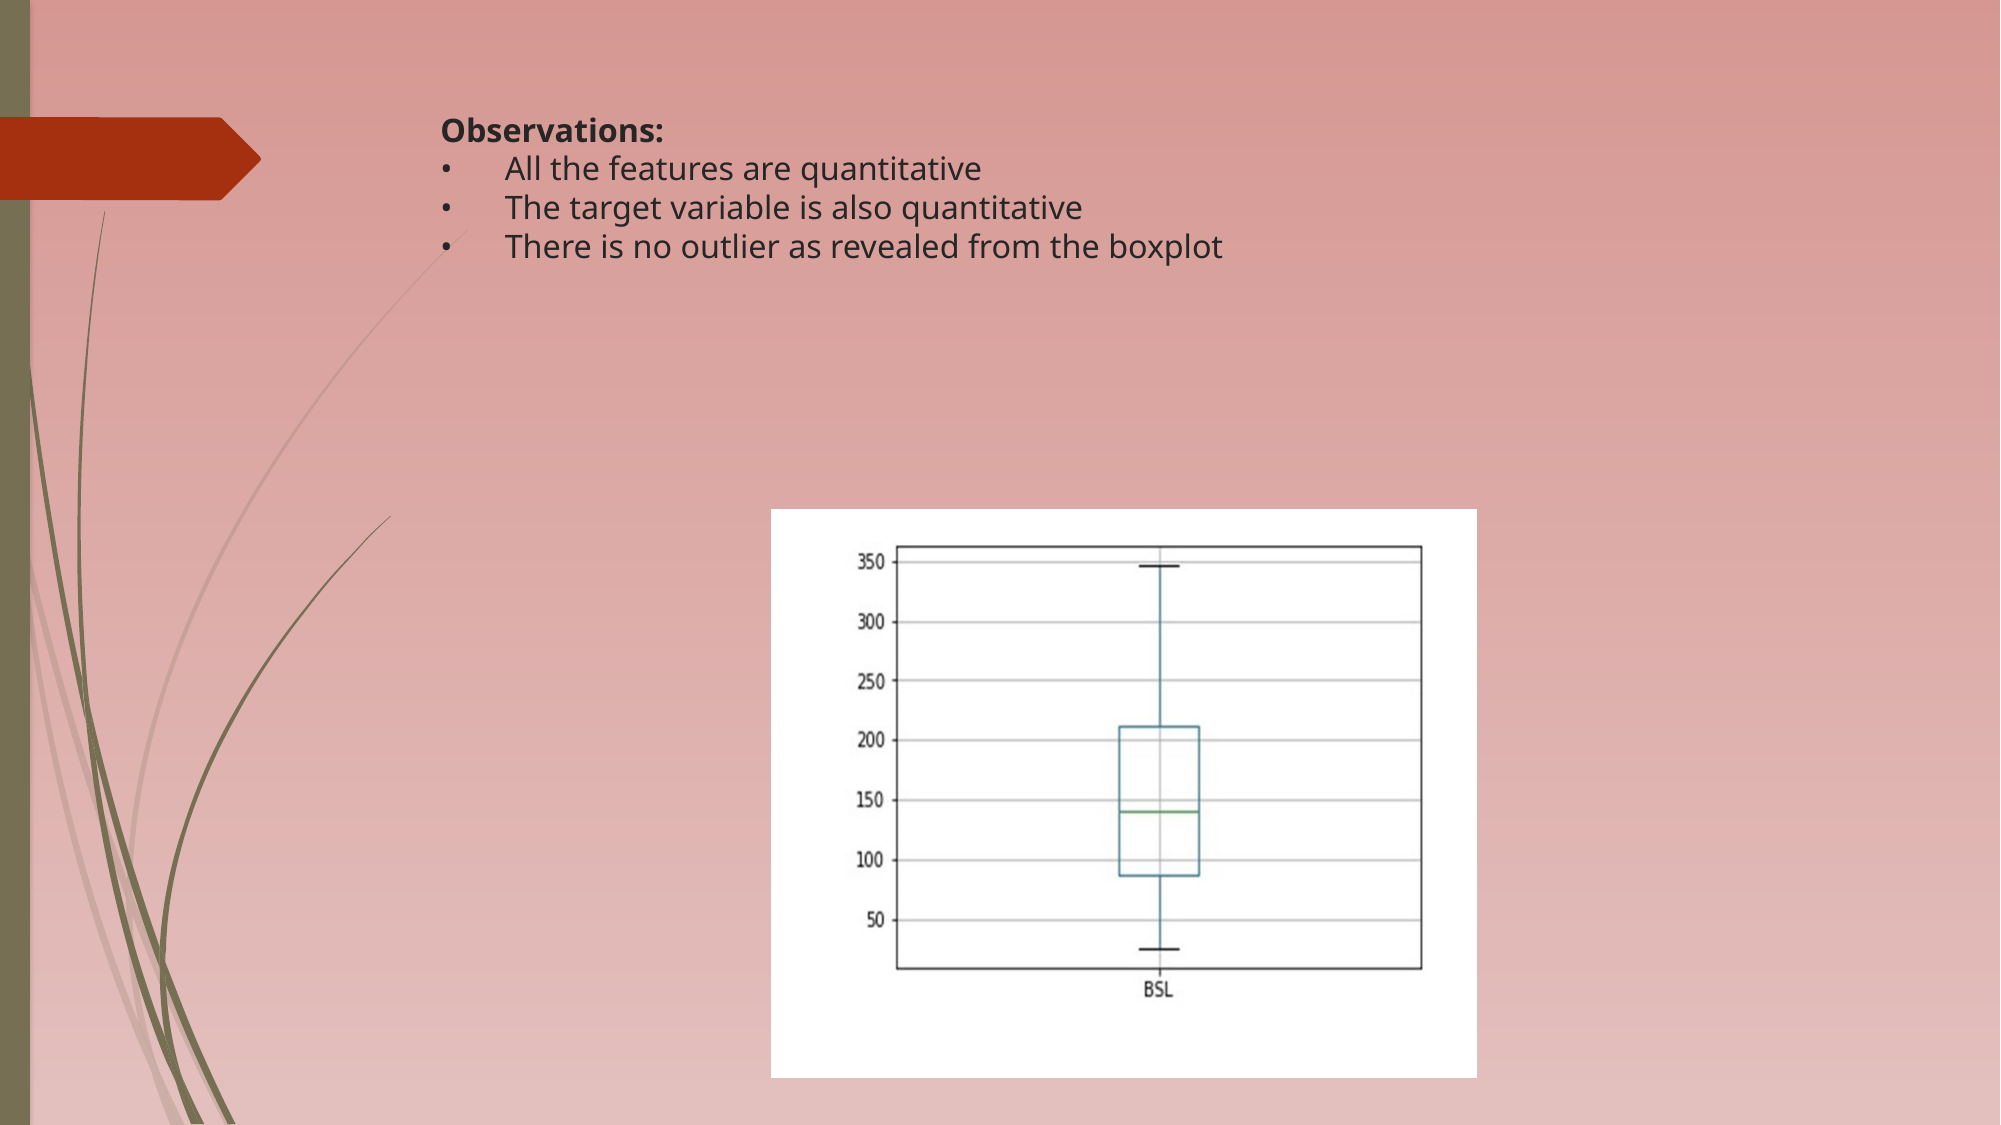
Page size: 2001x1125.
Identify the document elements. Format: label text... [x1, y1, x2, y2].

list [771, 509, 1477, 1079]
title Observations: • All the features are quantitative • The target variable is also quantitative • There is no outlier as revealed from the boxplot [425, 102, 1888, 313]
